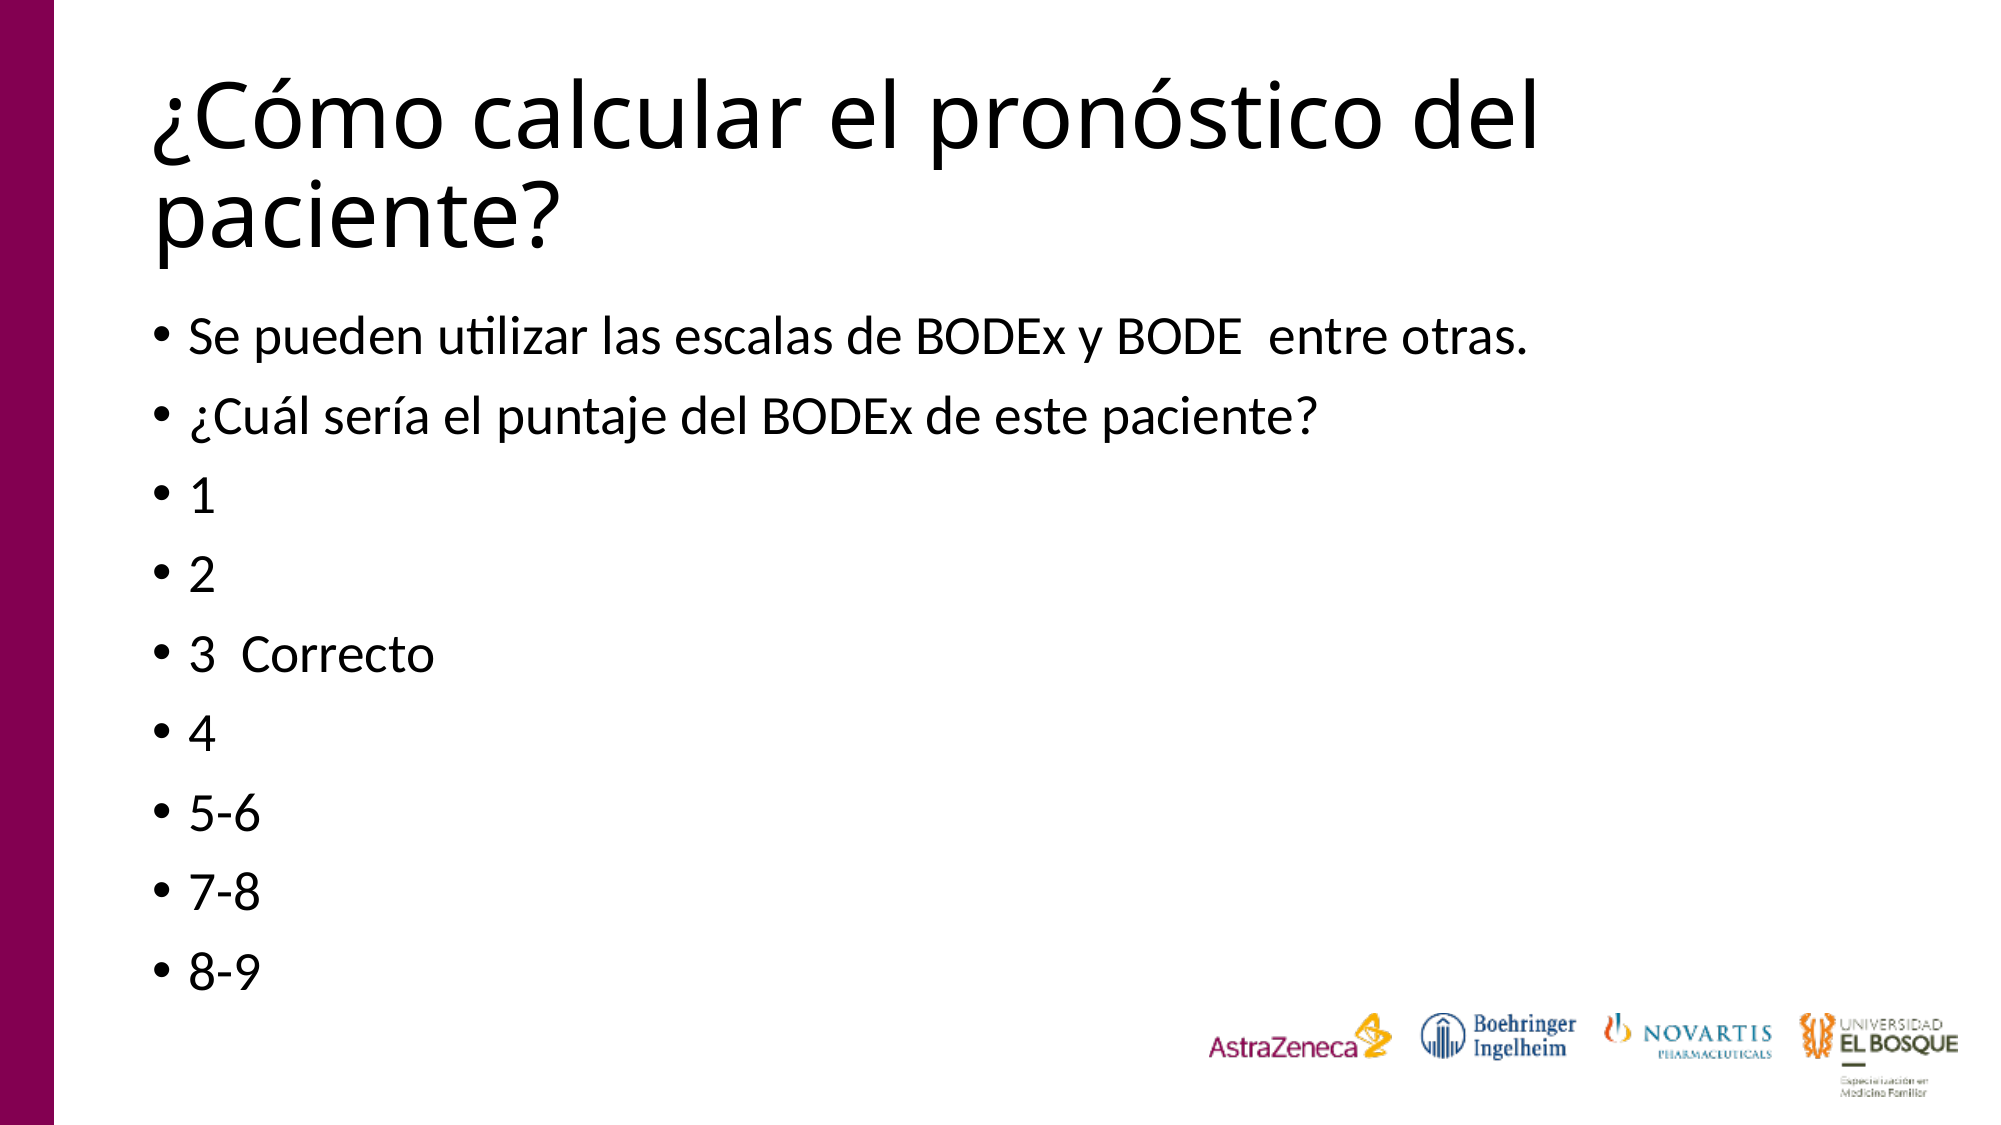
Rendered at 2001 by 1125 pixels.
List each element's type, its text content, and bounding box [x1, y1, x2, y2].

list Se pueden utilizar las escalas de BODEx y BODE entre otras. ¿Cuál sería el puntaje del BODEx de este paciente? 1 2 3 Correcto 4 5-6 7-8 8-9 [137, 299, 1863, 1014]
title ¿Cómo calcular el pronóstico del paciente? [137, 59, 1863, 278]
picture [1209, 1013, 1958, 1097]
